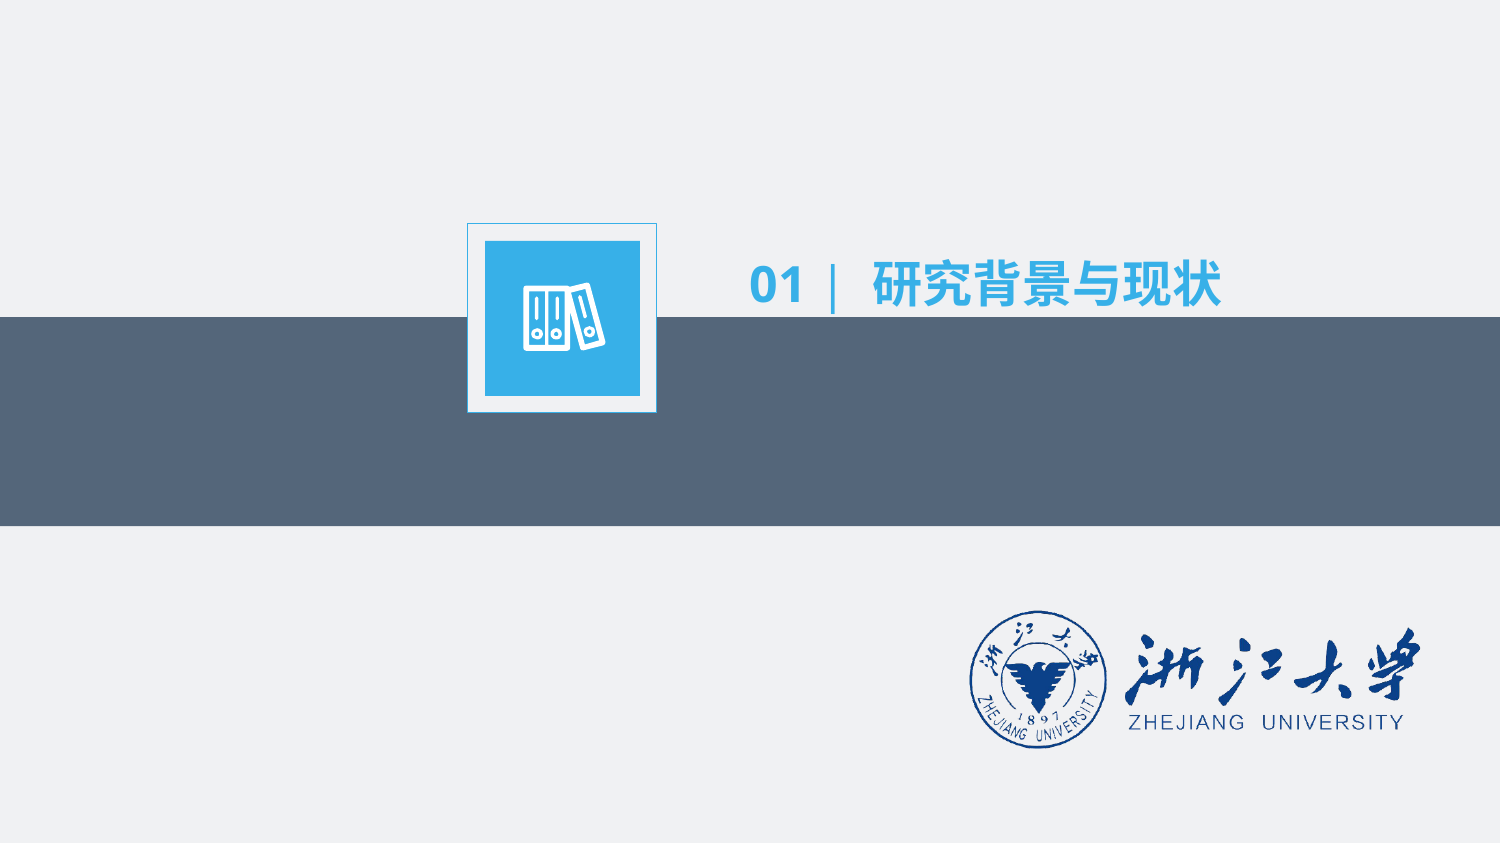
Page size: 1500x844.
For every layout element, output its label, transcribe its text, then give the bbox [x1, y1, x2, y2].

text_box [523, 282, 606, 351]
text_box [466, 222, 659, 415]
text_box [0, 315, 1500, 528]
text_box 01 | 研究背景与现状 [749, 222, 1223, 313]
picture [962, 586, 1439, 762]
text_box [483, 239, 642, 398]
